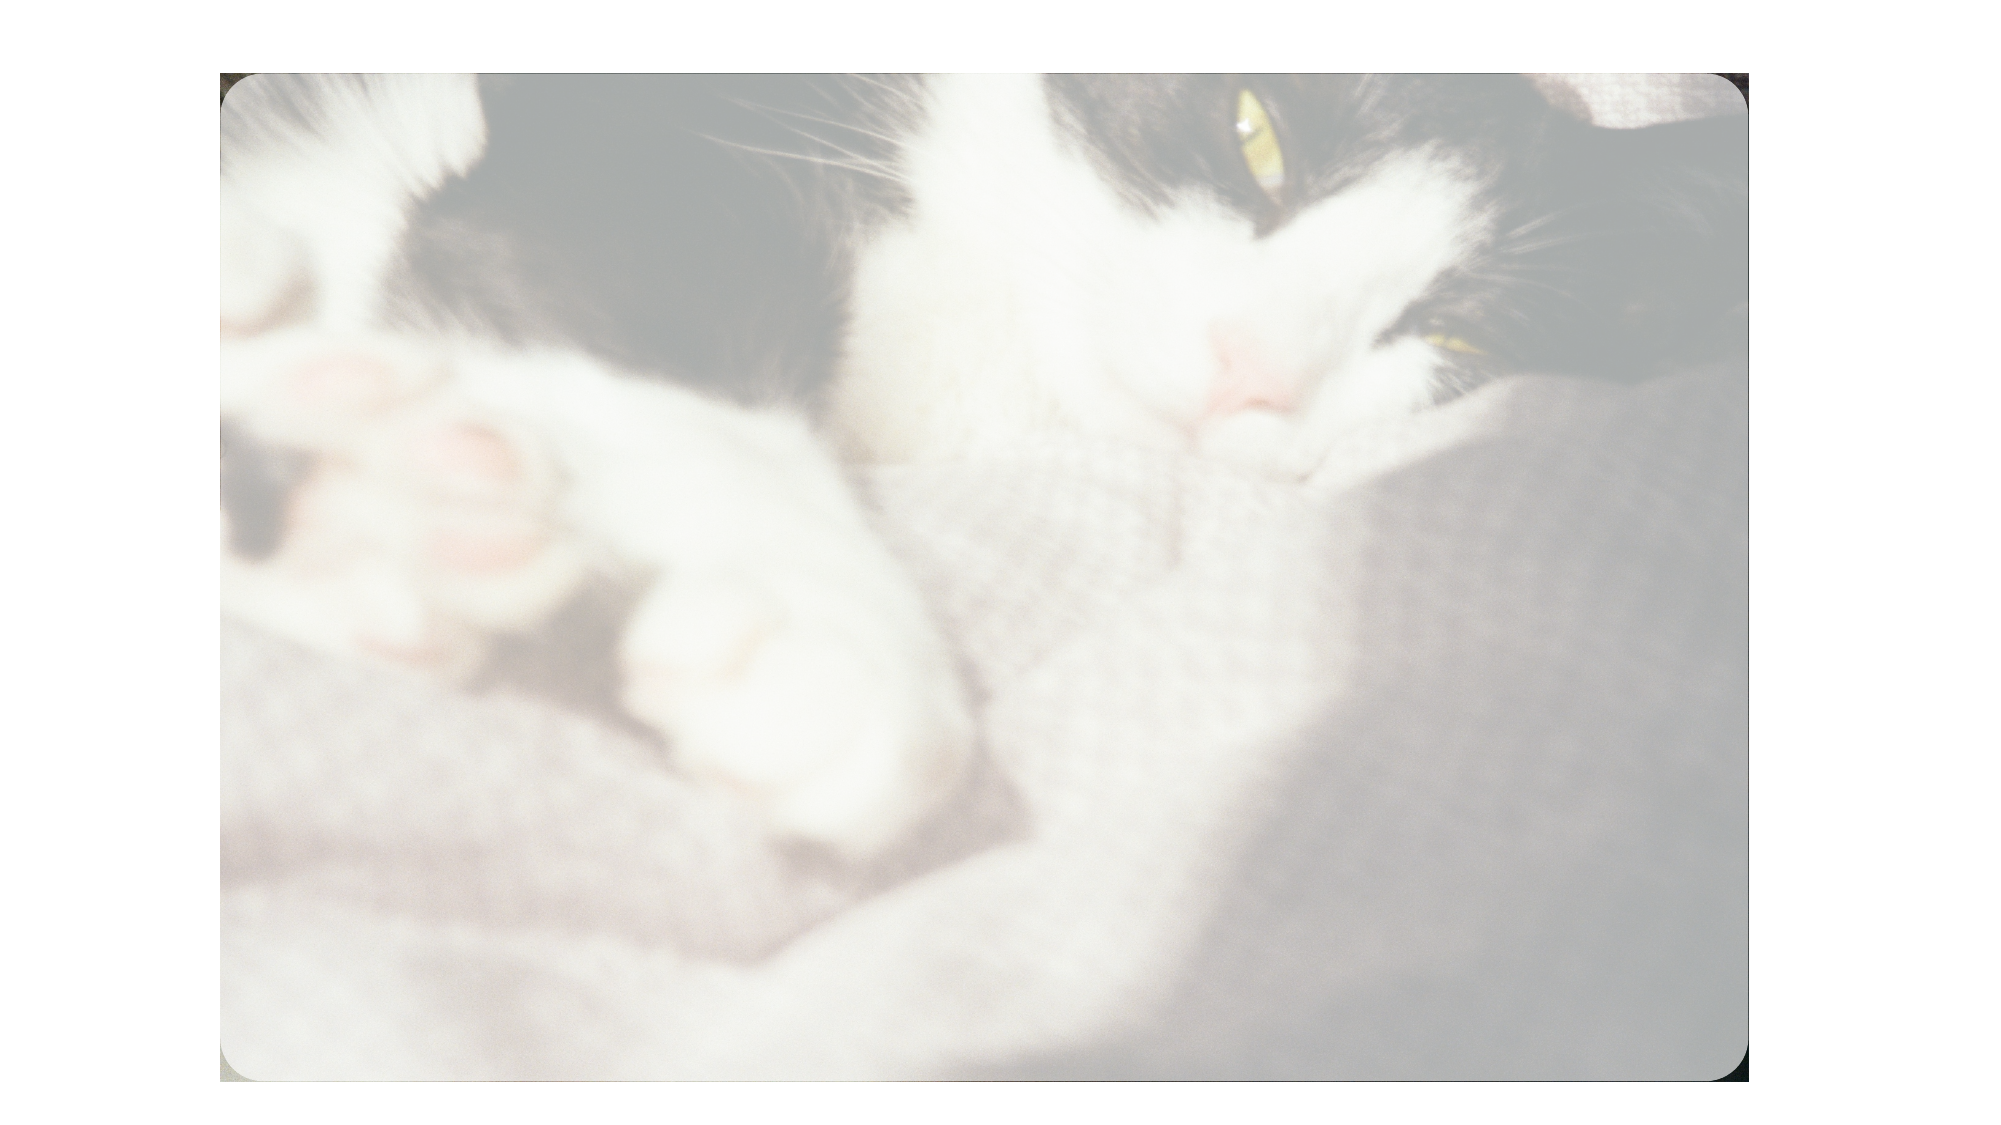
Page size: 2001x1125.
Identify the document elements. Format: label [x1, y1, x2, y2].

picture [220, 73, 1749, 1082]
